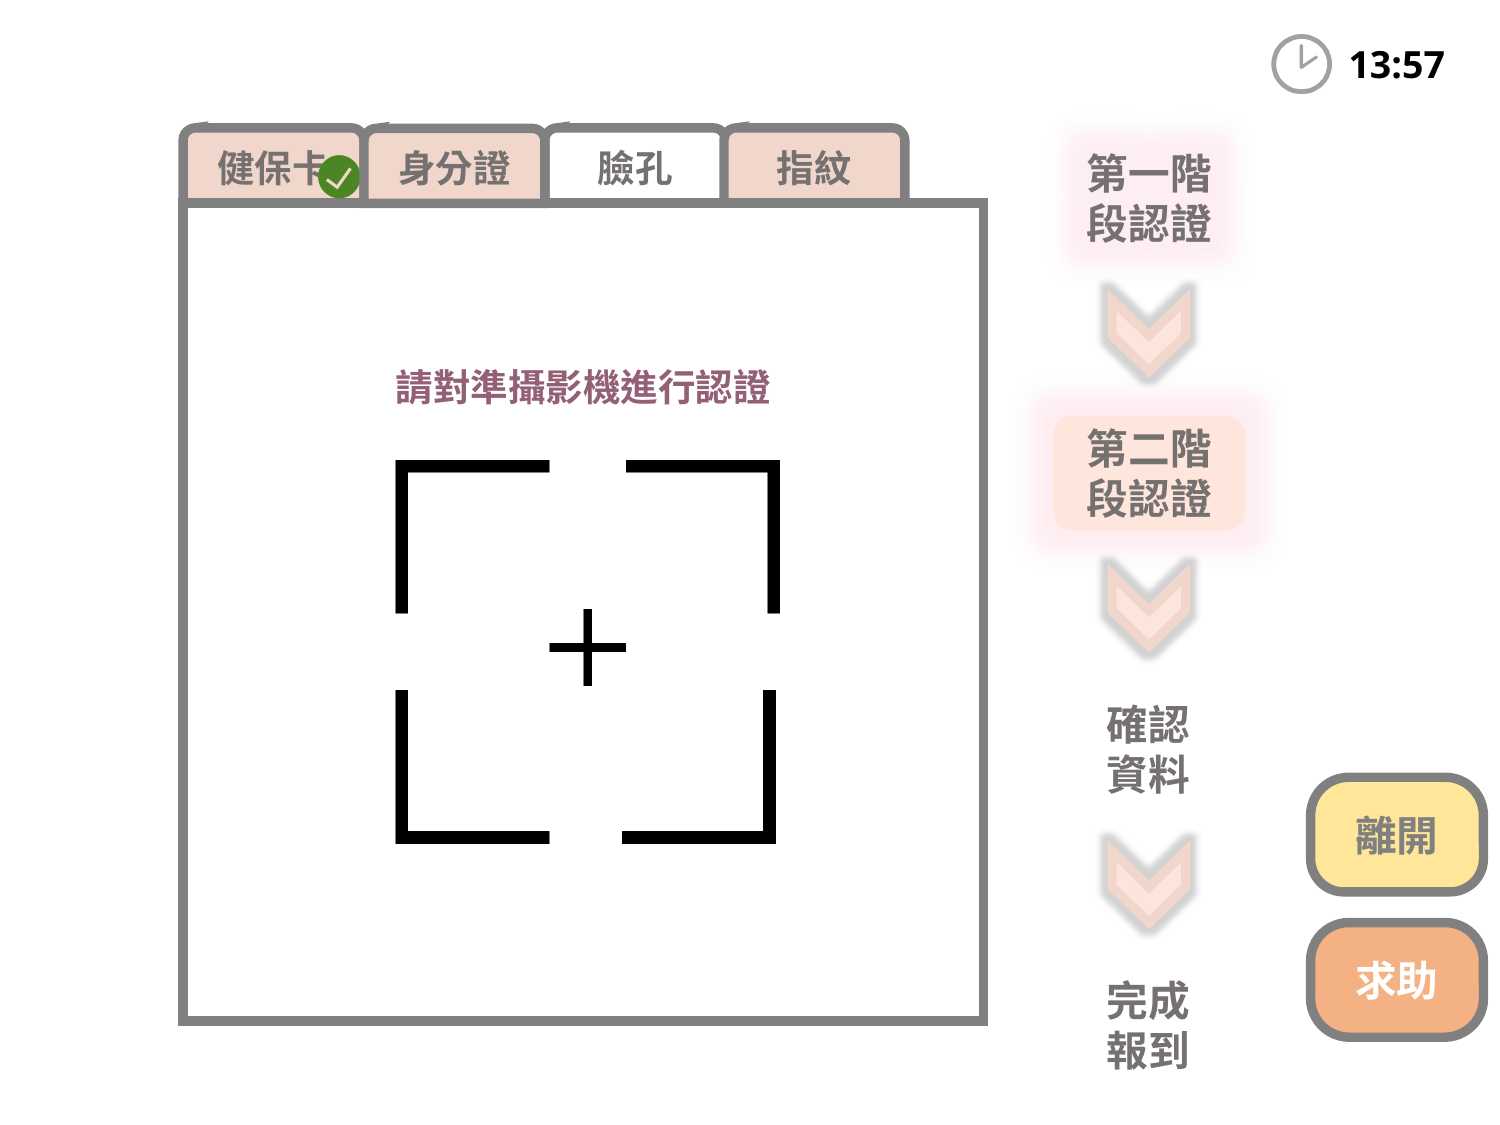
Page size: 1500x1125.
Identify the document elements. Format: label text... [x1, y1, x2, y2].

picture [1261, 24, 1342, 104]
text_box 確認 資料 [1051, 689, 1246, 808]
text_box [1110, 848, 1187, 924]
text_box [1110, 297, 1187, 373]
text_box 請對準攝影機進行認證 [380, 356, 786, 417]
text_box [182, 202, 985, 1022]
text_box 身分證 [362, 126, 546, 205]
text_box 第一階段認證 [1052, 138, 1247, 257]
text_box [1110, 572, 1187, 648]
picture [338, 438, 837, 864]
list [313, 151, 364, 203]
text_box 健保卡 [182, 126, 364, 204]
text_box 指紋 [722, 126, 906, 204]
text_box 離開 [1309, 776, 1485, 893]
text_box 完成 報到 [1051, 966, 1246, 1084]
text_box 臉孔 [545, 126, 725, 204]
text_box 求助 [1309, 921, 1485, 1039]
text_box 13:57 [1342, 33, 1461, 94]
text_box 第二階段認證 [1052, 414, 1247, 532]
